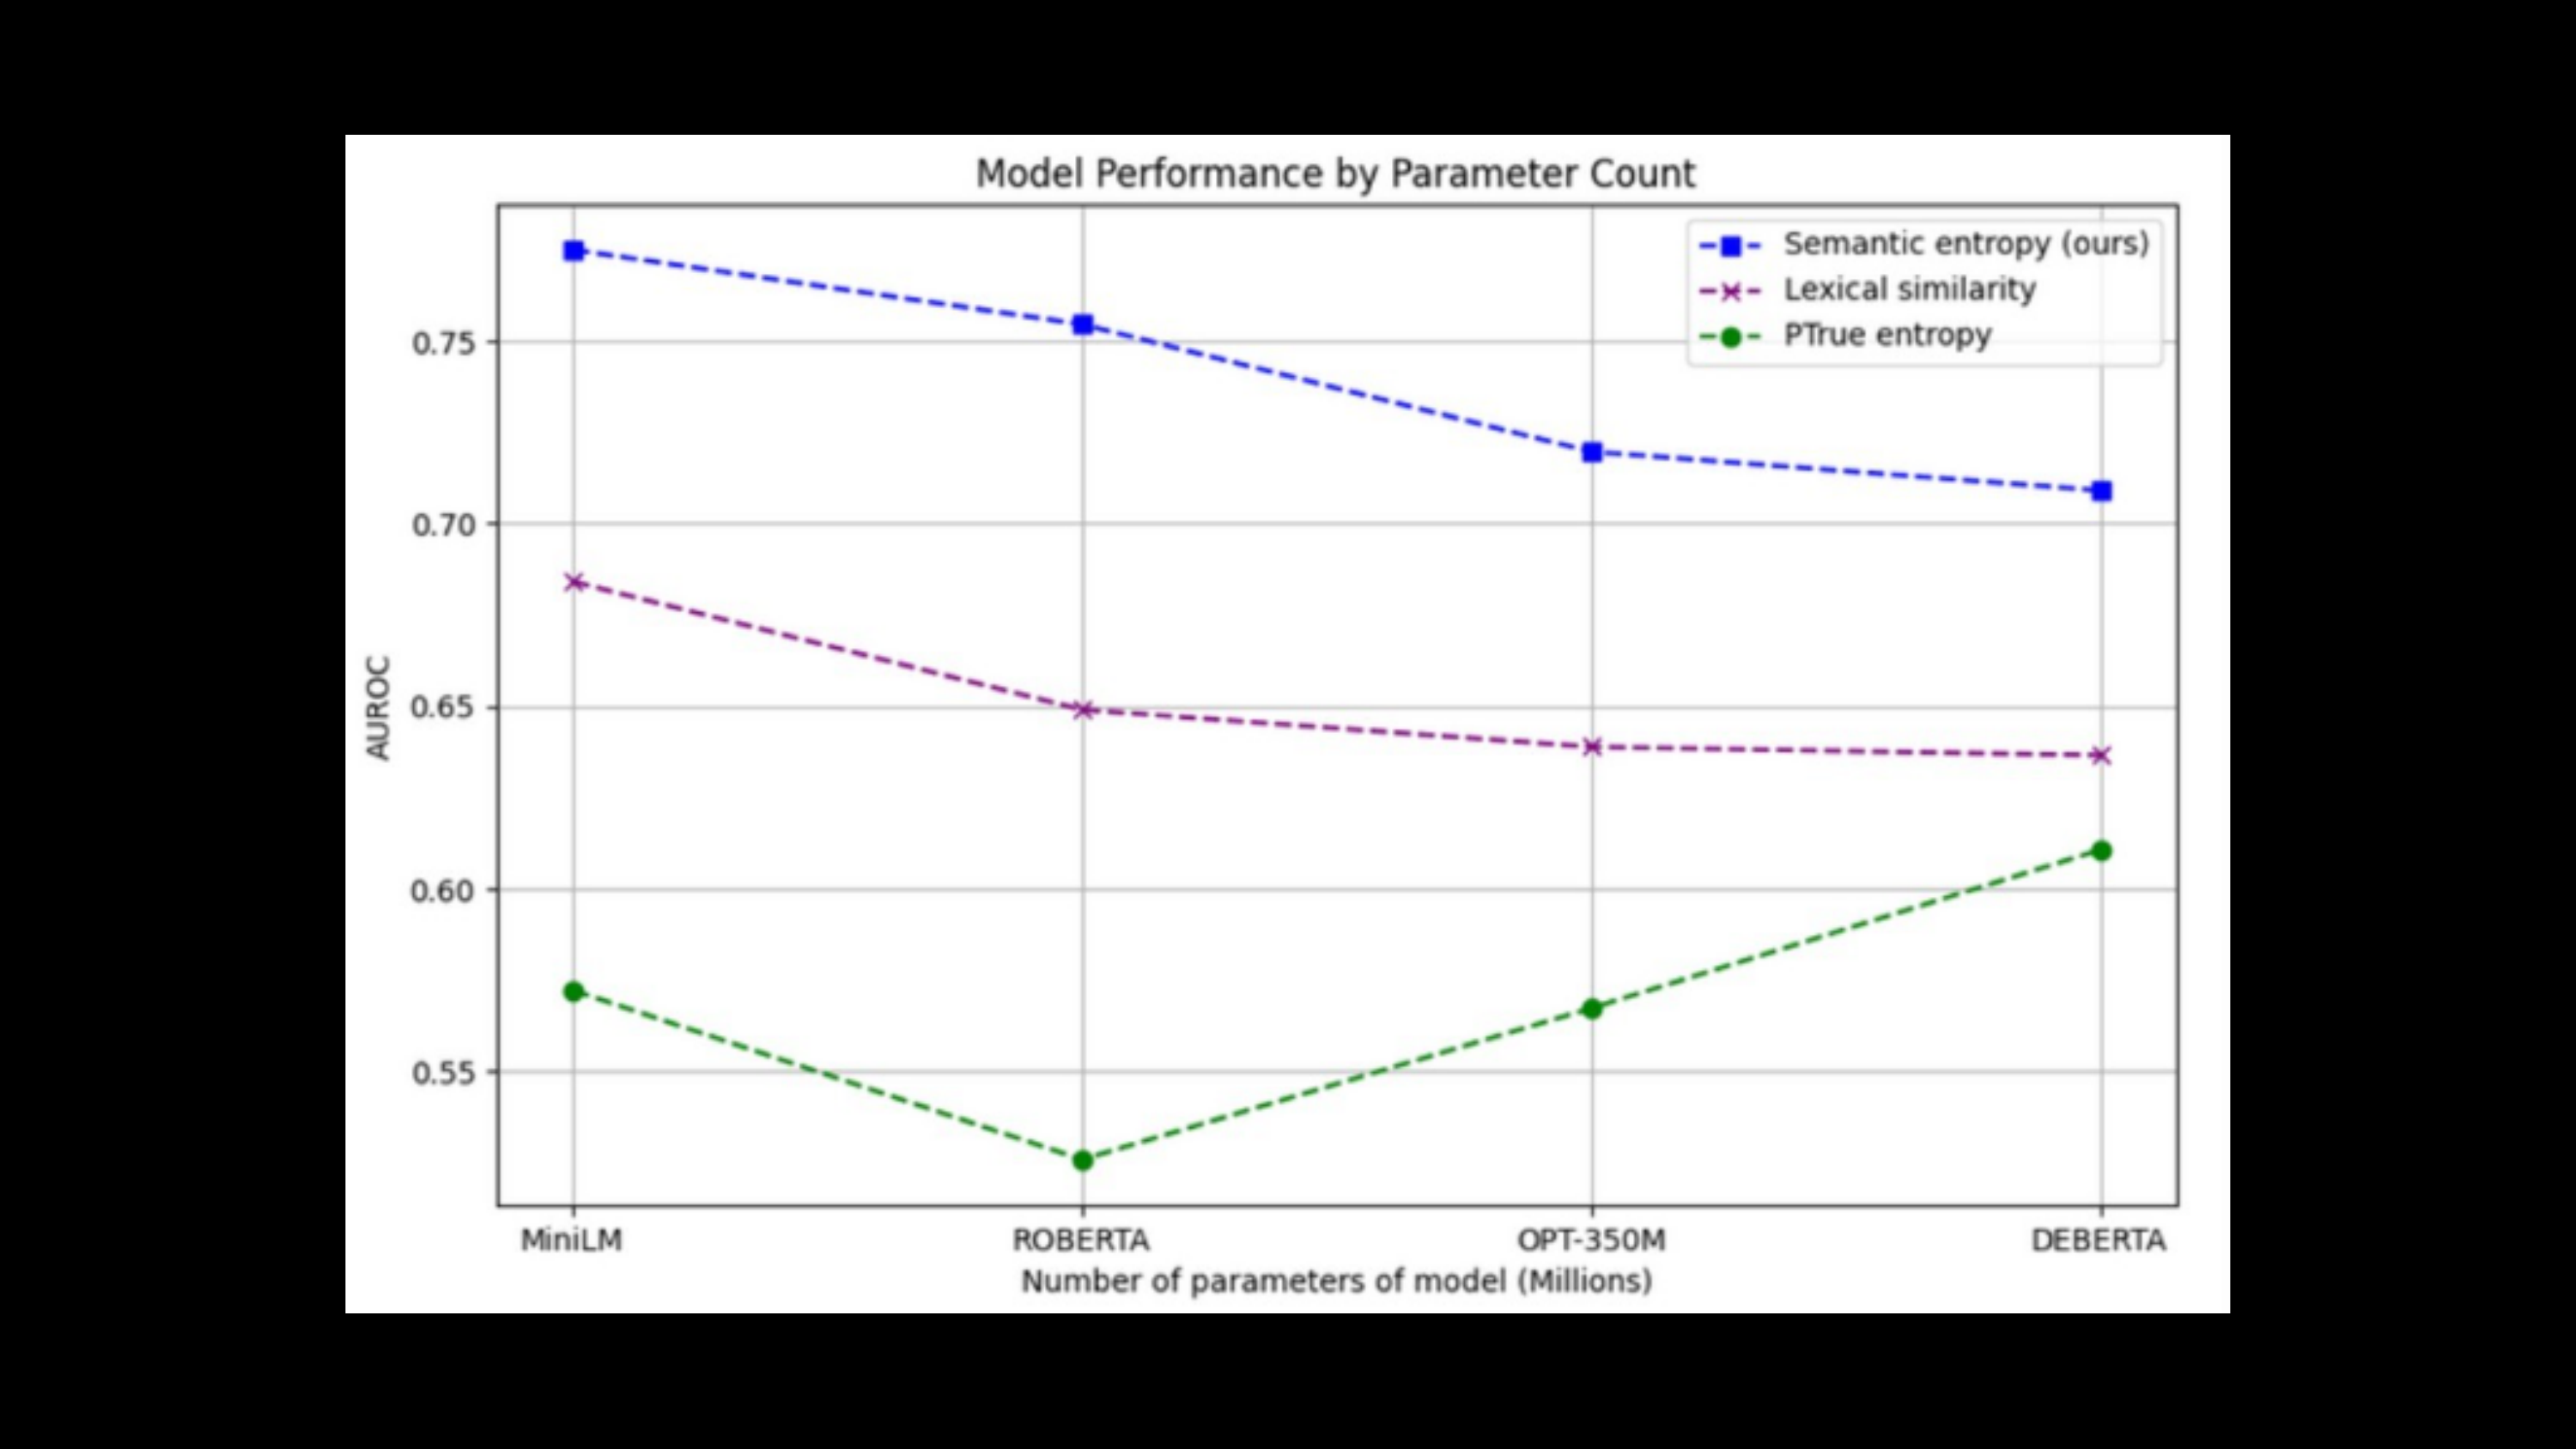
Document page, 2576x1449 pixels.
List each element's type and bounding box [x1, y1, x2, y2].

text_box [345, 135, 2231, 1314]
